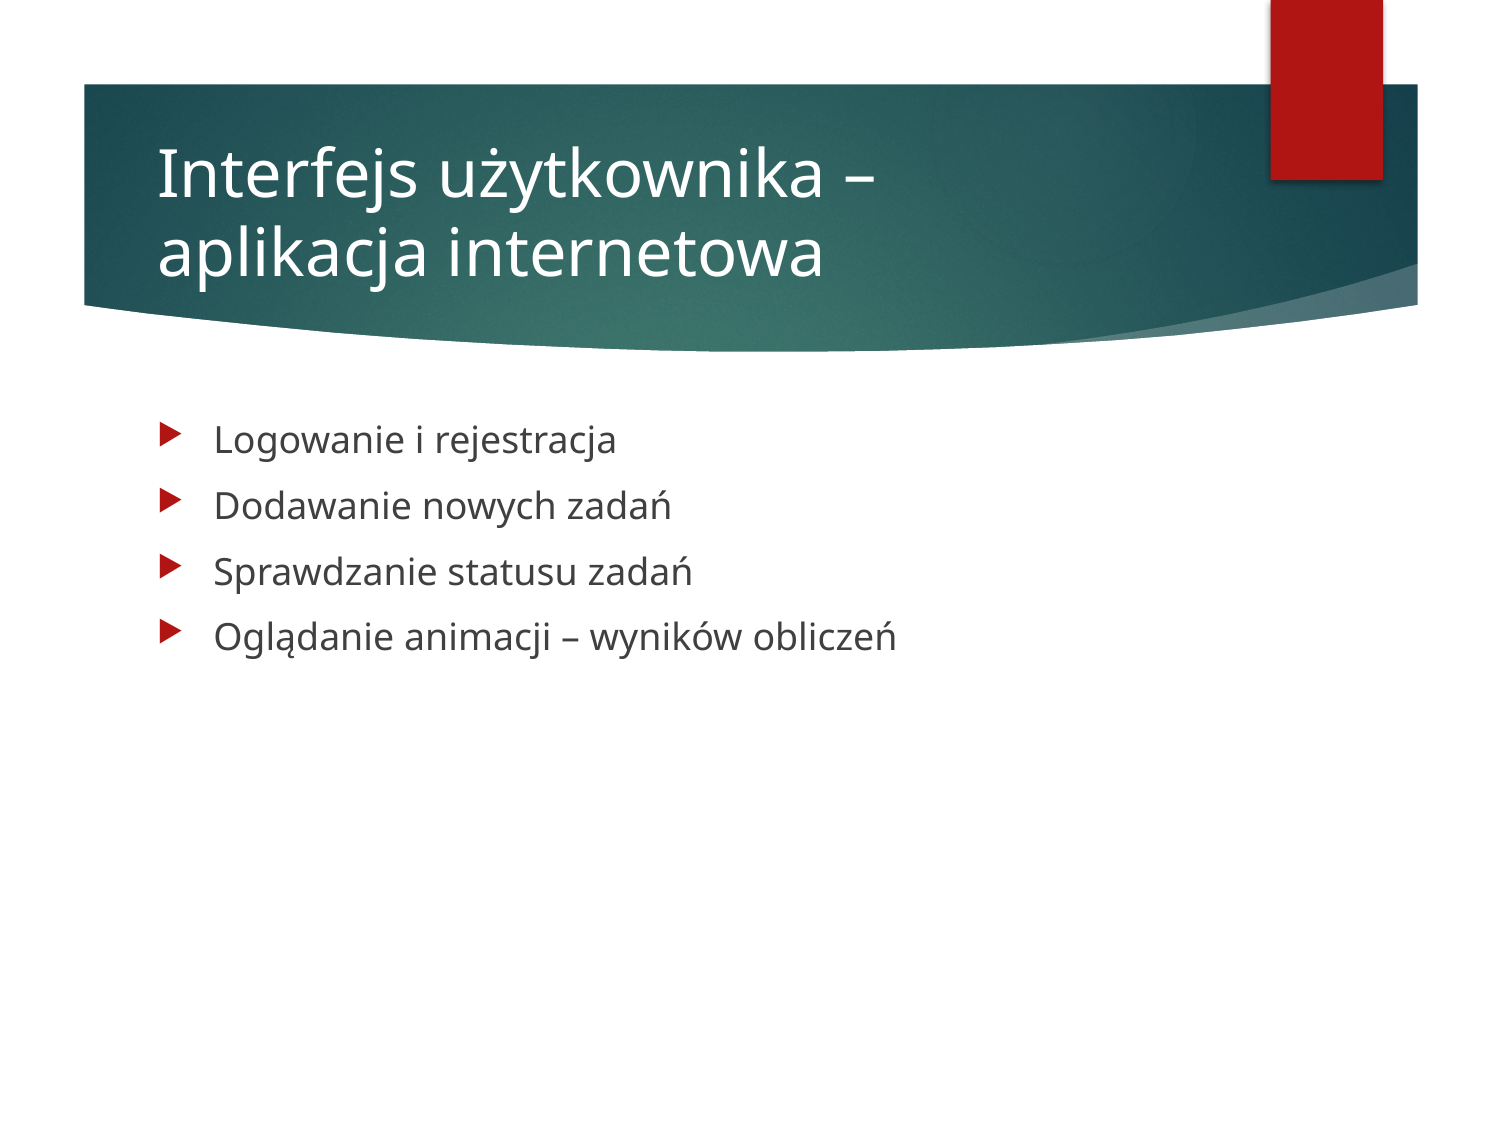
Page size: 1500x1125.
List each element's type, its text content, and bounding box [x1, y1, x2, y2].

list Logowanie i rejestracja Dodawanie nowych zadań Sprawdzanie statusu zadań Oglądanie animacji – wyników obliczeń [142, 408, 1183, 988]
title Interfejs użytkownika – aplikacja internetowa [142, 152, 1183, 269]
